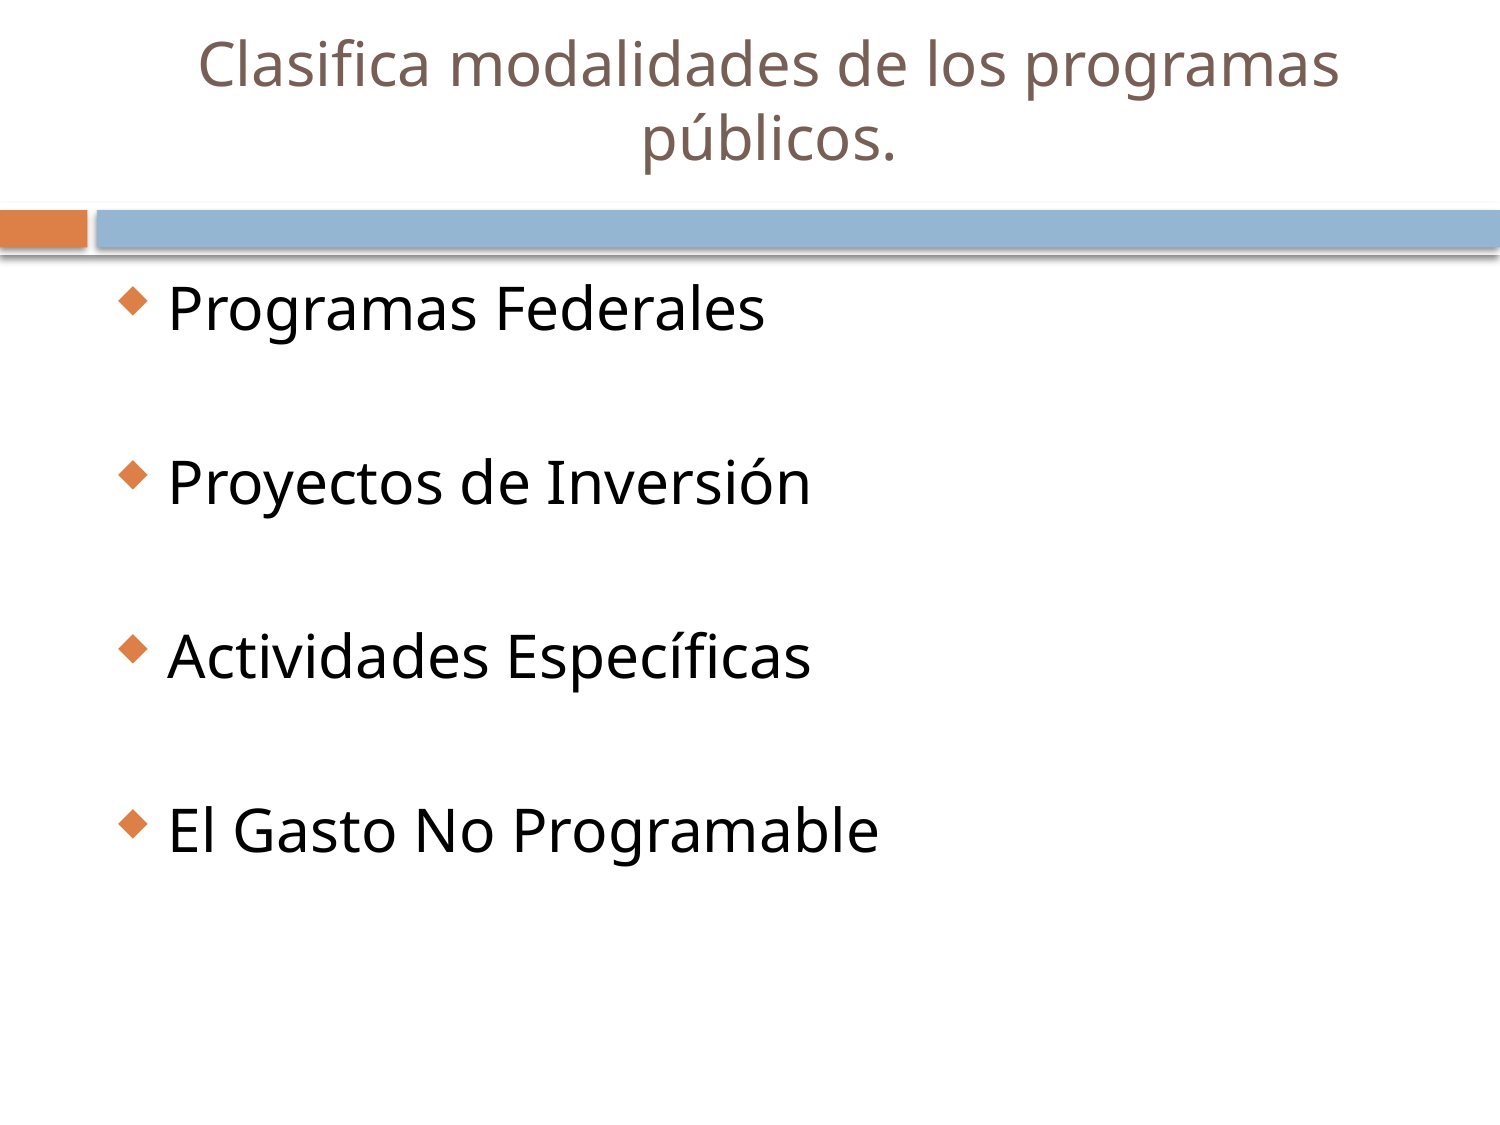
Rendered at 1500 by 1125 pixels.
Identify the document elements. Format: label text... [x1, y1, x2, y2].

list Programas Federales Proyectos de Inversión Actividades Específicas El Gasto No Programable [100, 262, 1438, 1000]
title Clasifica modalidades de los programas públicos. [100, 17, 1438, 180]
